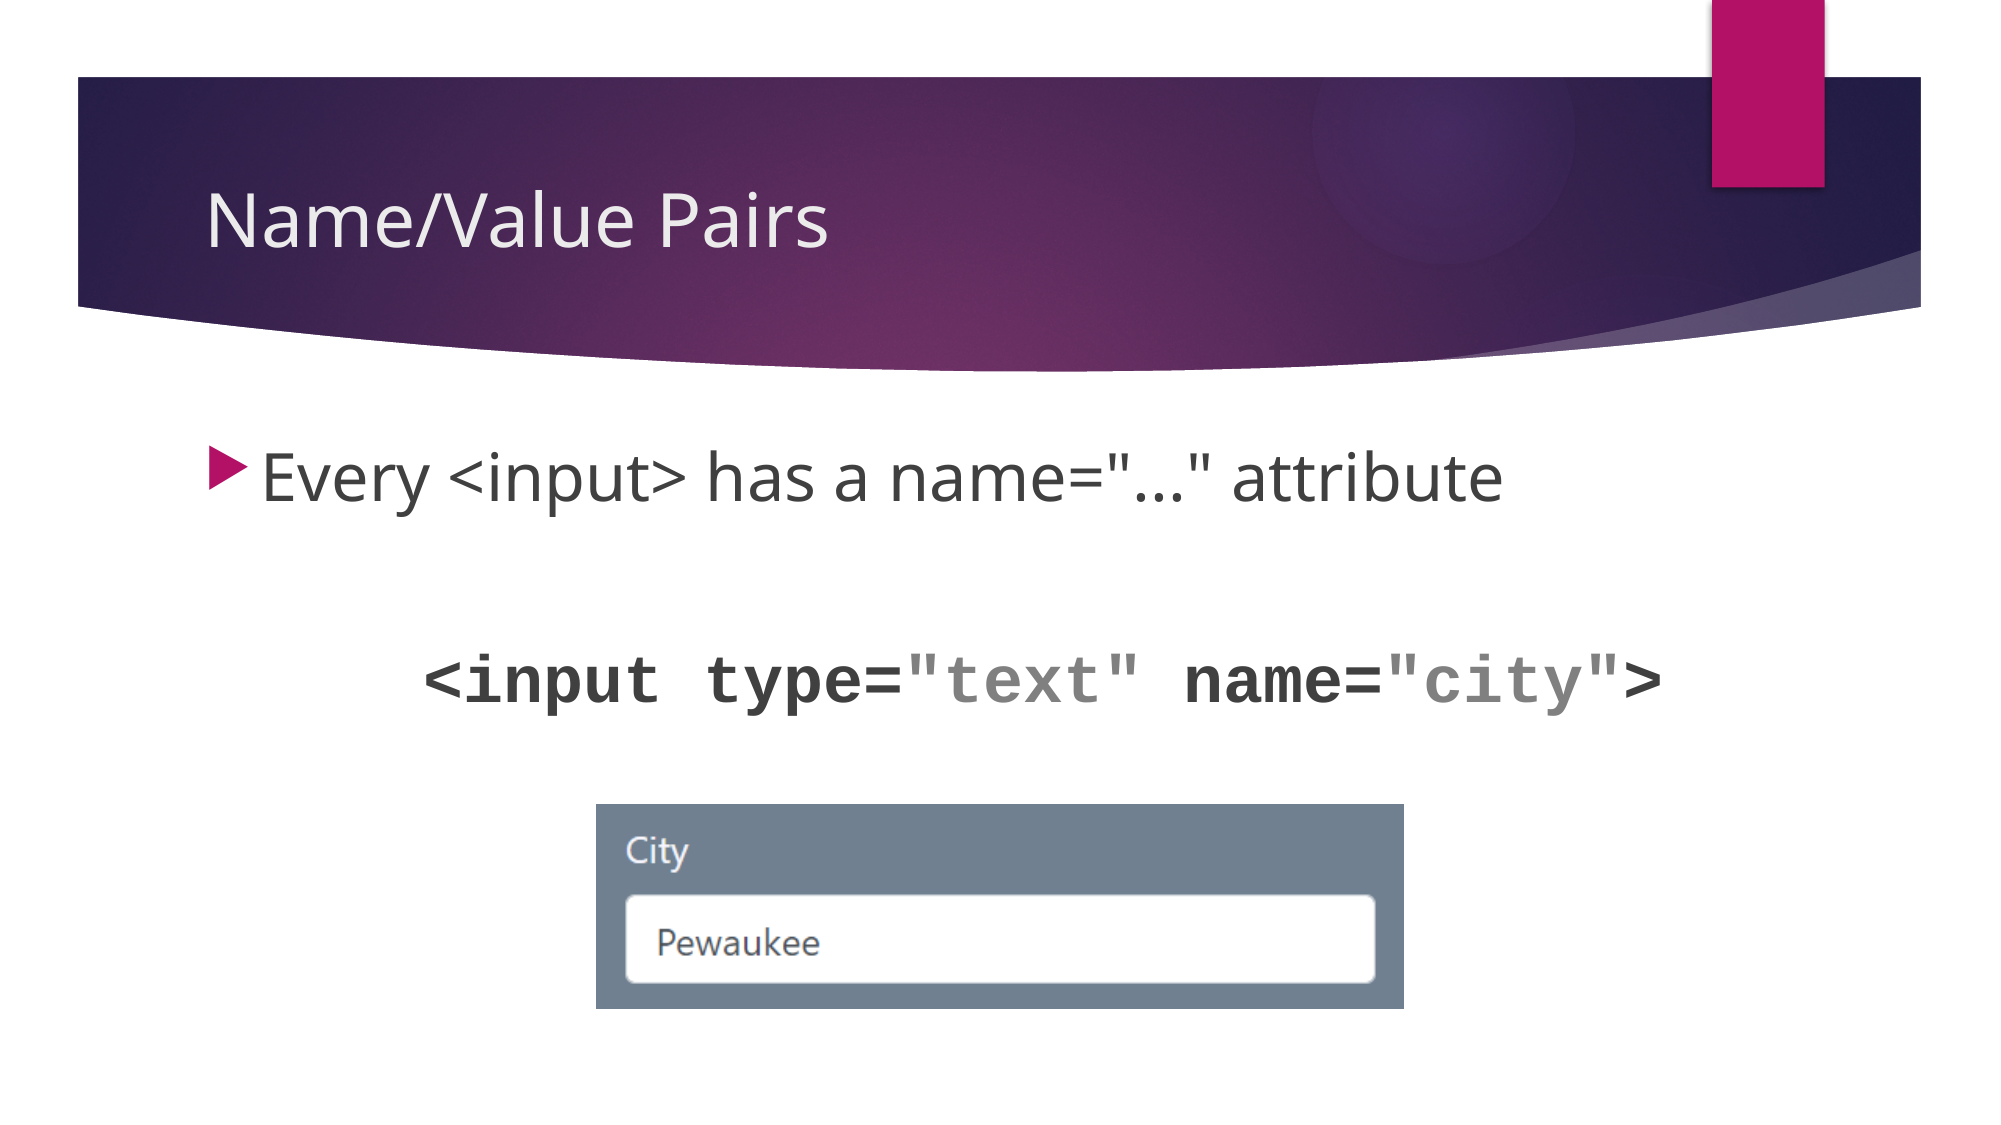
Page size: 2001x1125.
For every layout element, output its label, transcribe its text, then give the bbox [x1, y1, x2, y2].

picture [595, 804, 1405, 1010]
title Name/Value Pairs [189, 159, 1627, 276]
list Every <input> has a name="..." attribute <input type="text" name="city"> [189, 427, 1899, 988]
